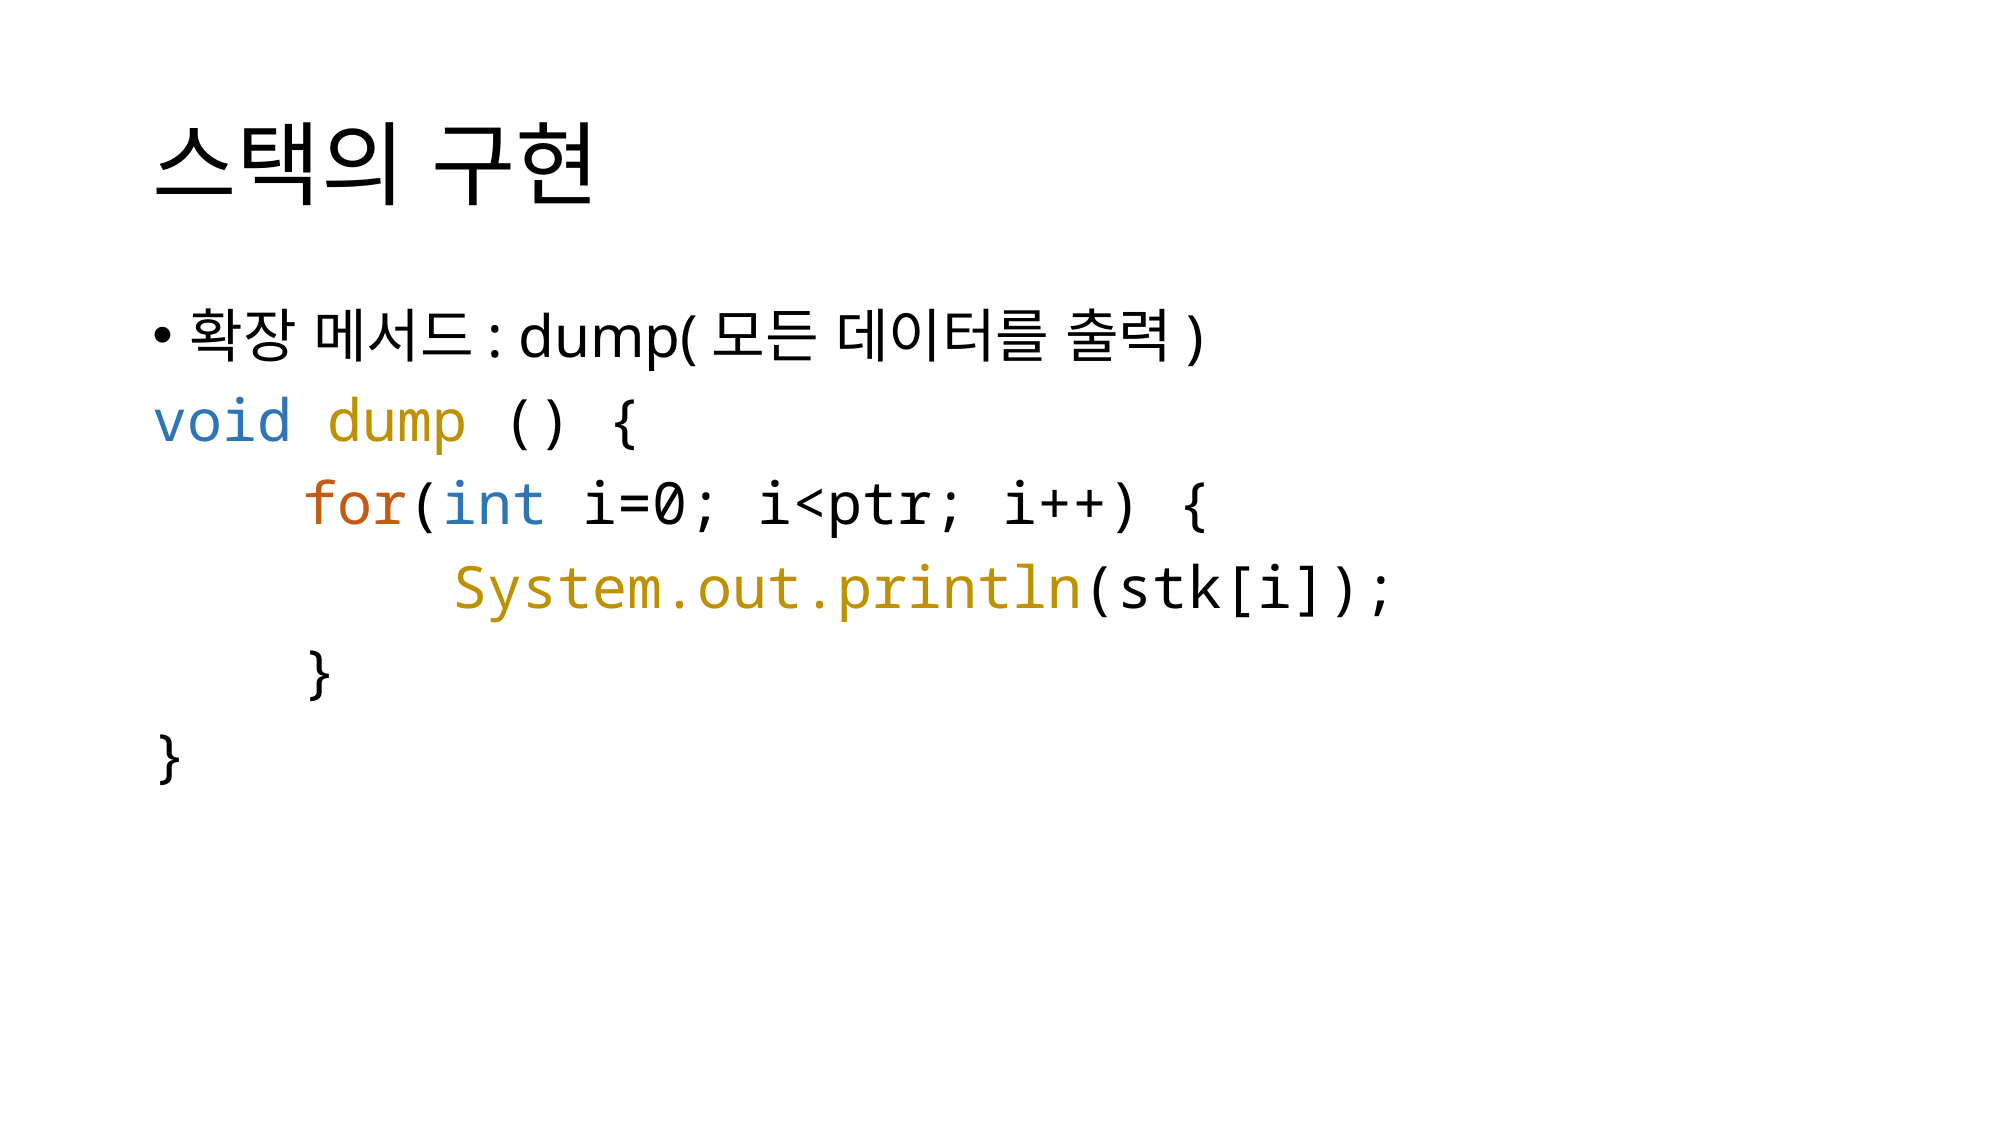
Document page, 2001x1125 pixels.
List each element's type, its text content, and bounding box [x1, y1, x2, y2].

list 확장 메서드: dump(모든 데이터를 출력) void dump () { for(int i=0; i<ptr; i++) { System.out.println(stk[i]); } } [137, 299, 1863, 1014]
title 스택의 구현 [137, 59, 1863, 278]
